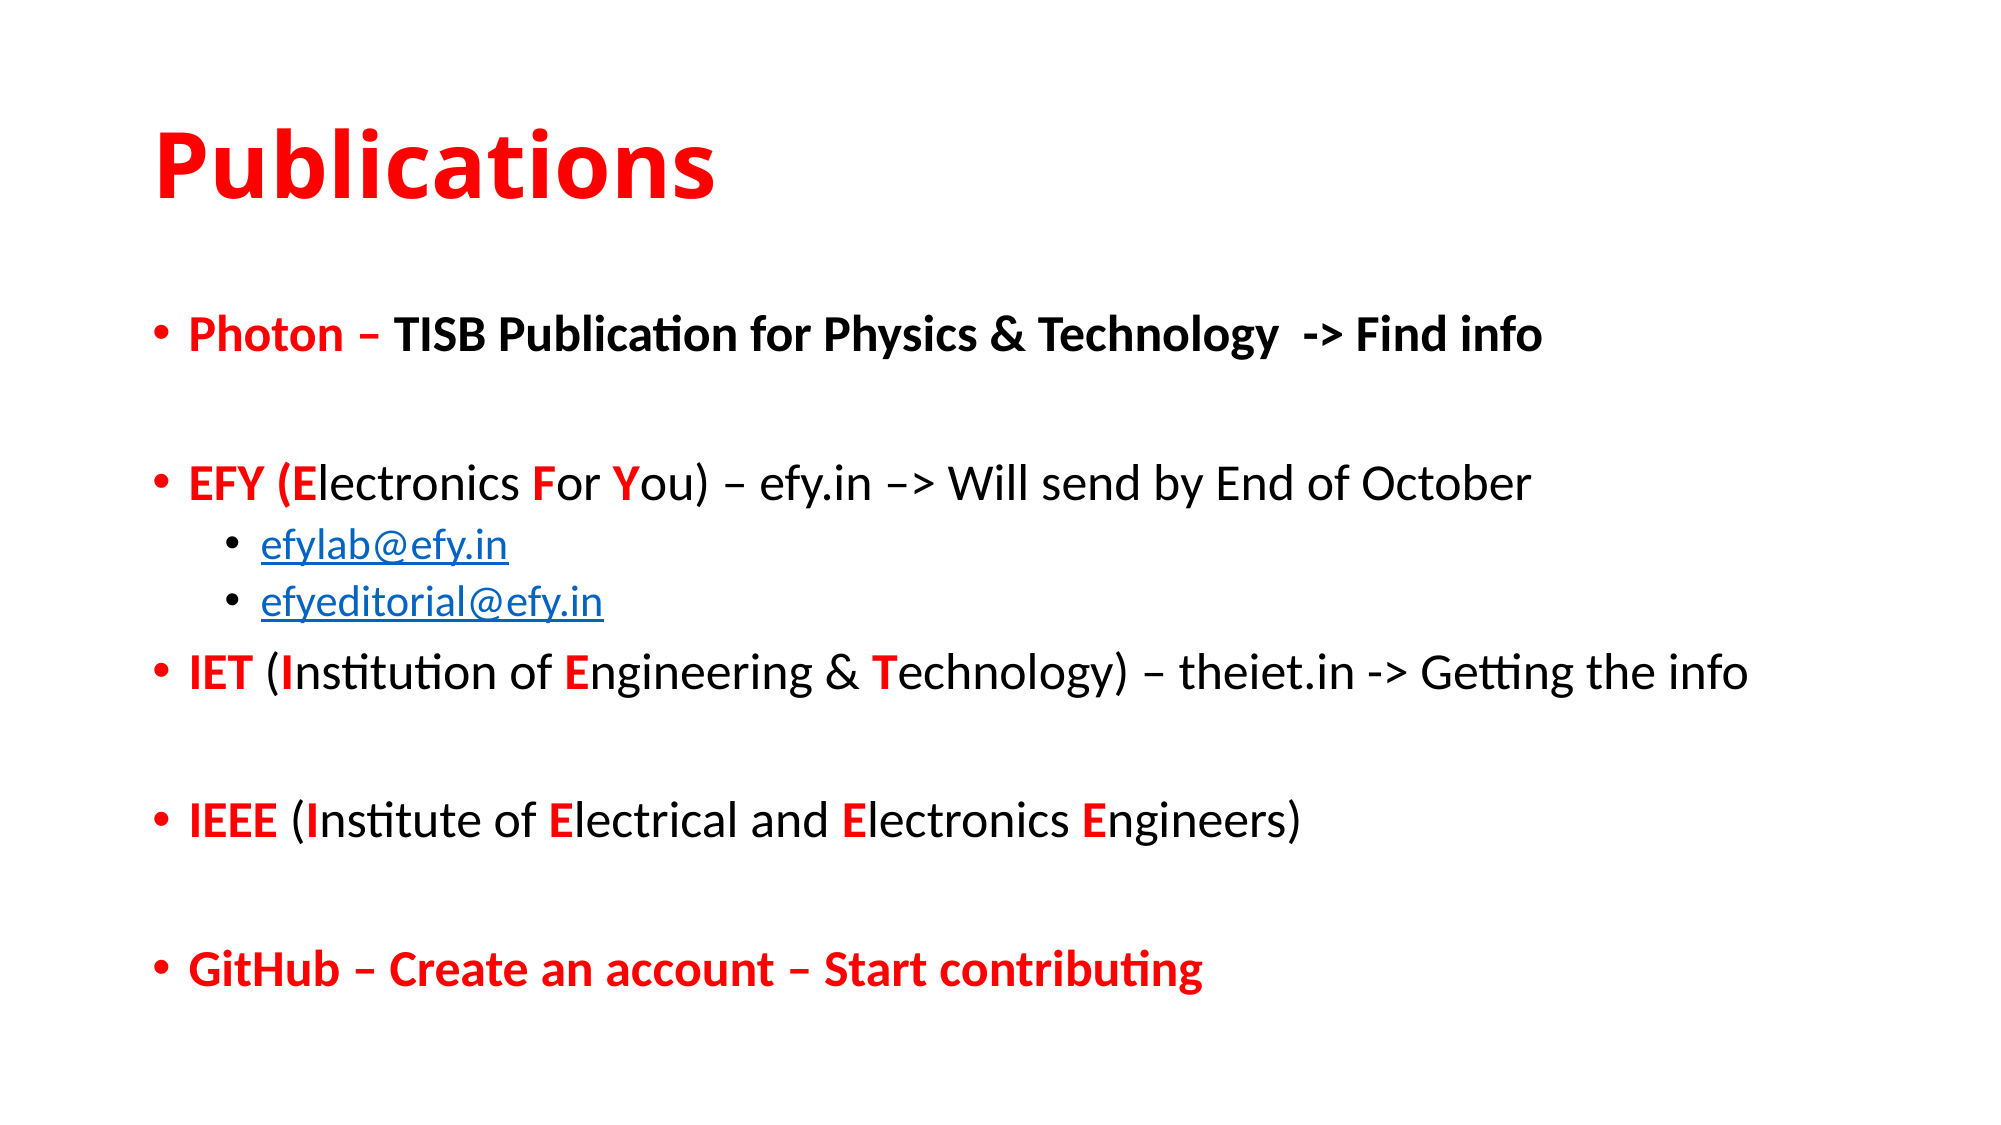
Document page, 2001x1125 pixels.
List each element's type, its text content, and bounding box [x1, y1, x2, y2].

list Photon – TISB Publication for Physics & Technology -> Find info EFY (Electronics For You) – efy.in –> Will send by End of October efylab@efy.in efyeditorial@efy.in IET (Institution of Engineering & Technology) – theiet.in -> Getting the info IEEE (Institute of Electrical and Electronics Engineers) GitHub – Create an account – Start contributing [137, 299, 1863, 1014]
title Publications [137, 59, 1863, 278]
